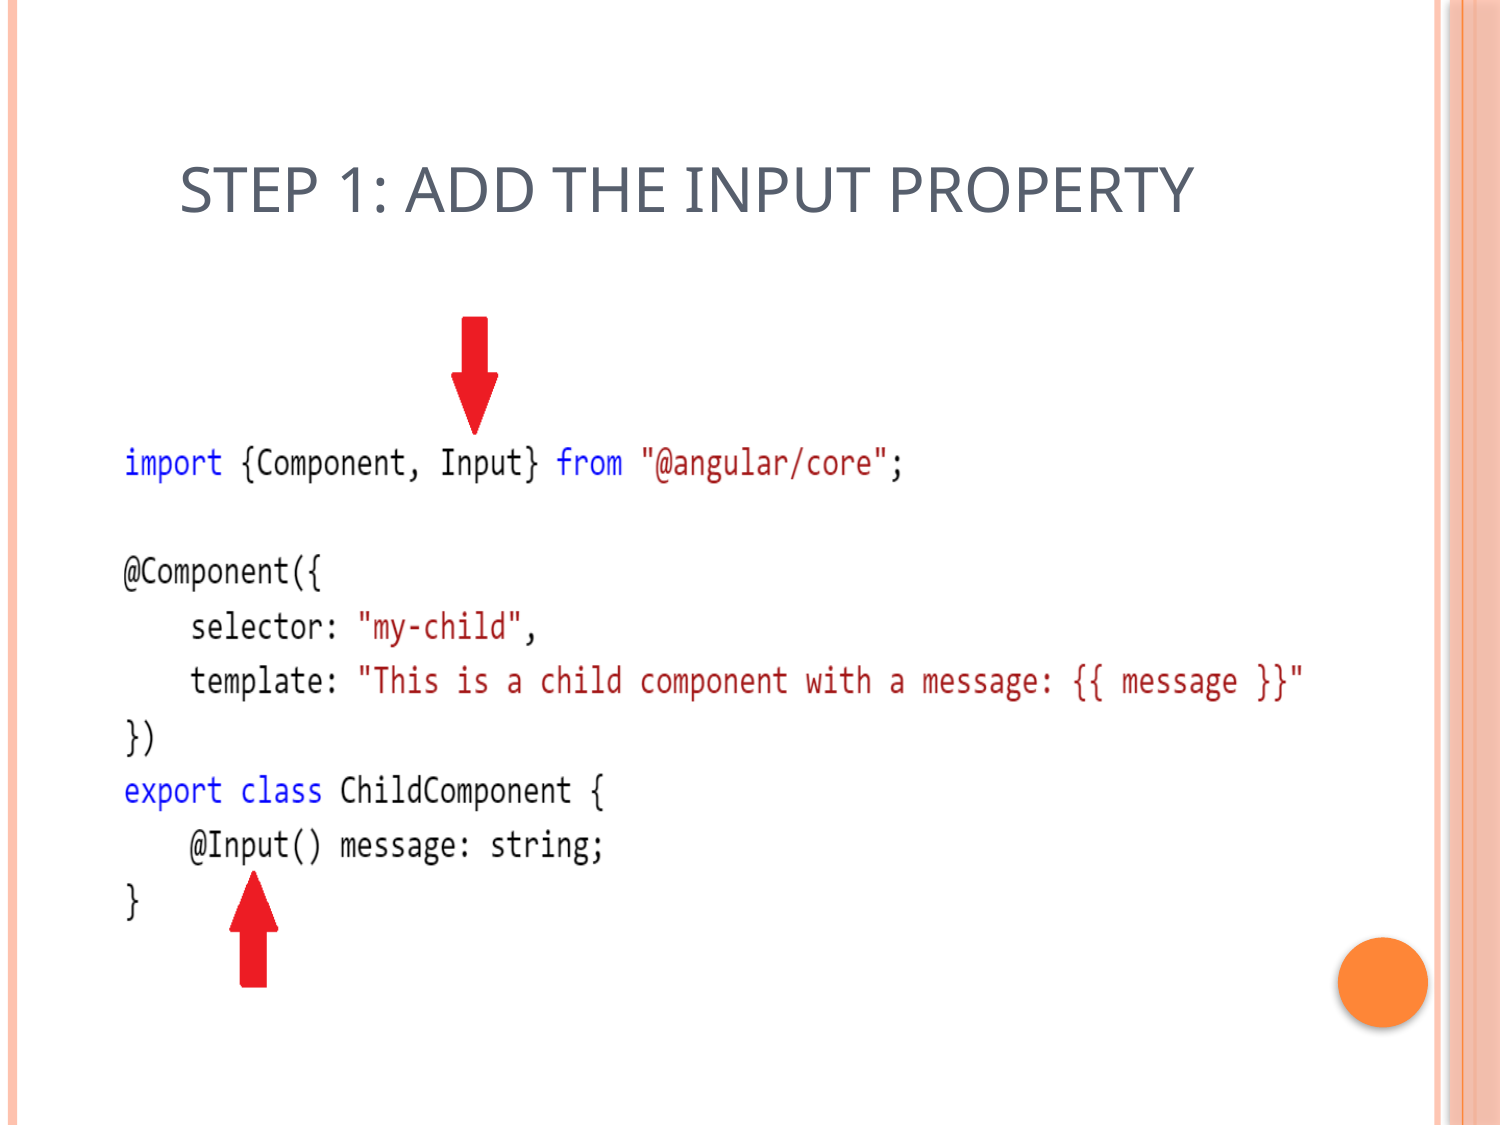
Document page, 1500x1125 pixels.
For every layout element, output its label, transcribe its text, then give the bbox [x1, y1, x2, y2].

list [124, 295, 1307, 1011]
title Step 1: Add the input property [75, 45, 1300, 233]
